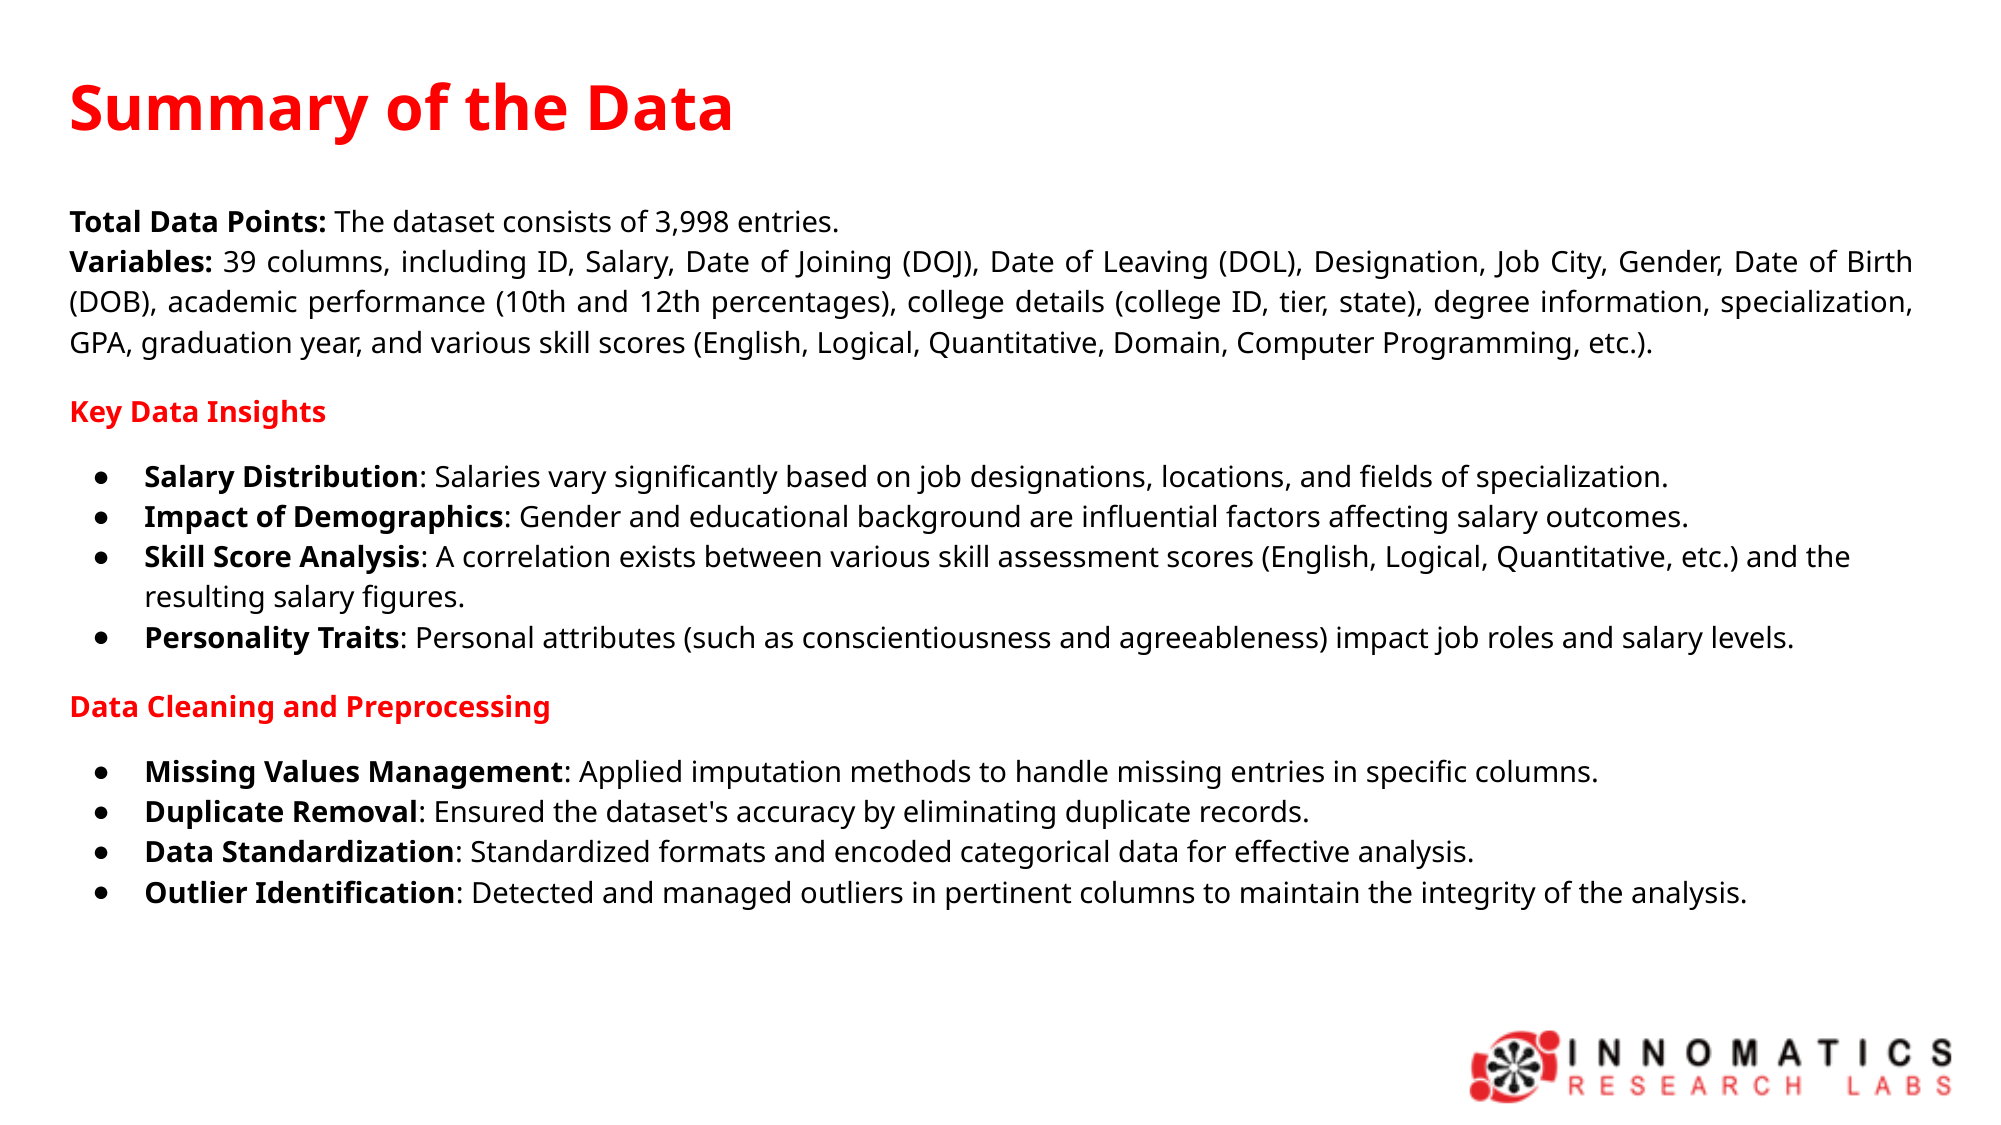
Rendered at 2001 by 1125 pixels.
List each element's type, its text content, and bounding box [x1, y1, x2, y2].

picture [1445, 1014, 1975, 1125]
title Summary of the Data [54, 76, 959, 188]
text_box Total Data Points: The dataset consists of 3,998 entries. Variables: 39 columns, including ID, Salary, Date of Joining (DOJ), Date of Leaving (DOL), Designation, Job City, Gender, Date of Birth (DOB), academic performance (10th and 12th percentages), college details (college ID, tier, state), degree information, specialization, GPA, graduation year, and various skill scores (English, Logical, Quantitative, Domain, Computer Programming, etc.). Key Data Insights Salary Distribution: Salaries vary significantly based on job designations, locations, and fields of specialization. Impact of Demographics: Gender and educational background are influential factors affecting salary outcomes. Skill Score Analysis: A correlation exists between various skill assessment scores (English, Logical, Quantitative, etc.) and the resulting salary figures. Personality Traits: Personal attributes (such as conscientiousness and agreeableness) impact job roles and salary levels. Data Cleaning and Preprocessing Missing Values Management: Applied imputation methods to handle missing entries in specific columns. Duplicate Removal: Ensured the dataset's accuracy by eliminating duplicate records. Data Standardization: Standardized formats and encoded categorical data for effective analysis. Outlier Identification: Detected and managed outliers in pertinent columns to maintain the integrity of the analysis. [54, 188, 1931, 989]
